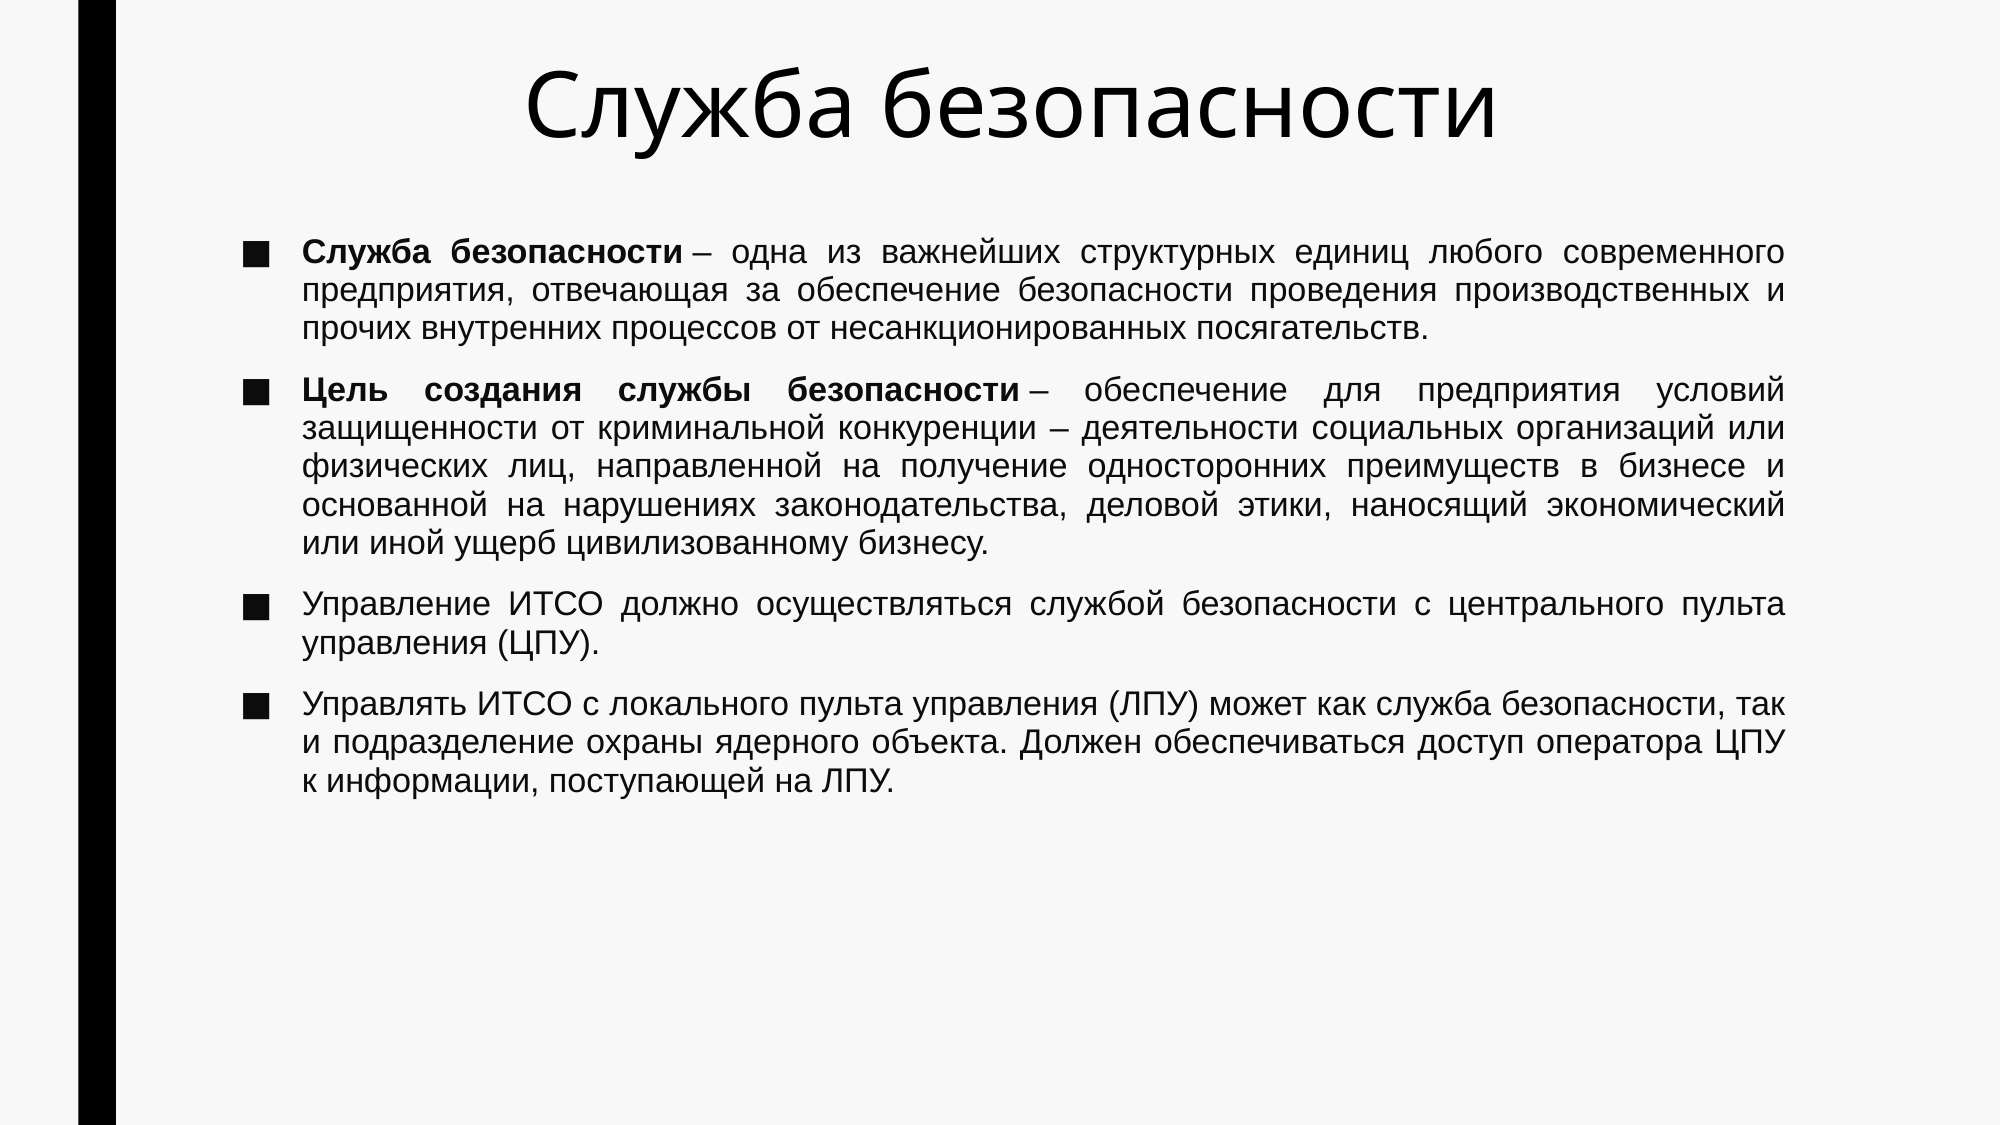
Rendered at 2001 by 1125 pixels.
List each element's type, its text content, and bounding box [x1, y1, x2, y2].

list Служба безопасности – одна из важнейших структурных единиц любого современного предприятия, отвечающая за обеспечение безопасности проведения производственных и прочих внутренних процессов от несанкционированных посягательств. Цель создания службы безопасности – обеспечение для предприятия условий защищенности от криминальной конкуренции – деятельности социальных организаций или физических лиц, направленной на получение односторонних преимуществ в бизнесе и основанной на нарушениях законодательства, деловой этики, наносящий экономический или иной ущерб цивилизованному бизнесу. Управление ИТСО должно осуществляться службой безопасности с центрального пульта управления (ЦПУ). Управлять ИТСО с локального пульта управления (ЛПУ) может как служба безопасности, так и подразделение охраны ядерного объекта. Должен обеспечиваться доступ оператора ЦПУ к информации, поступающей на ЛПУ. [225, 224, 1800, 813]
title Служба безопасности [225, 51, 1800, 224]
